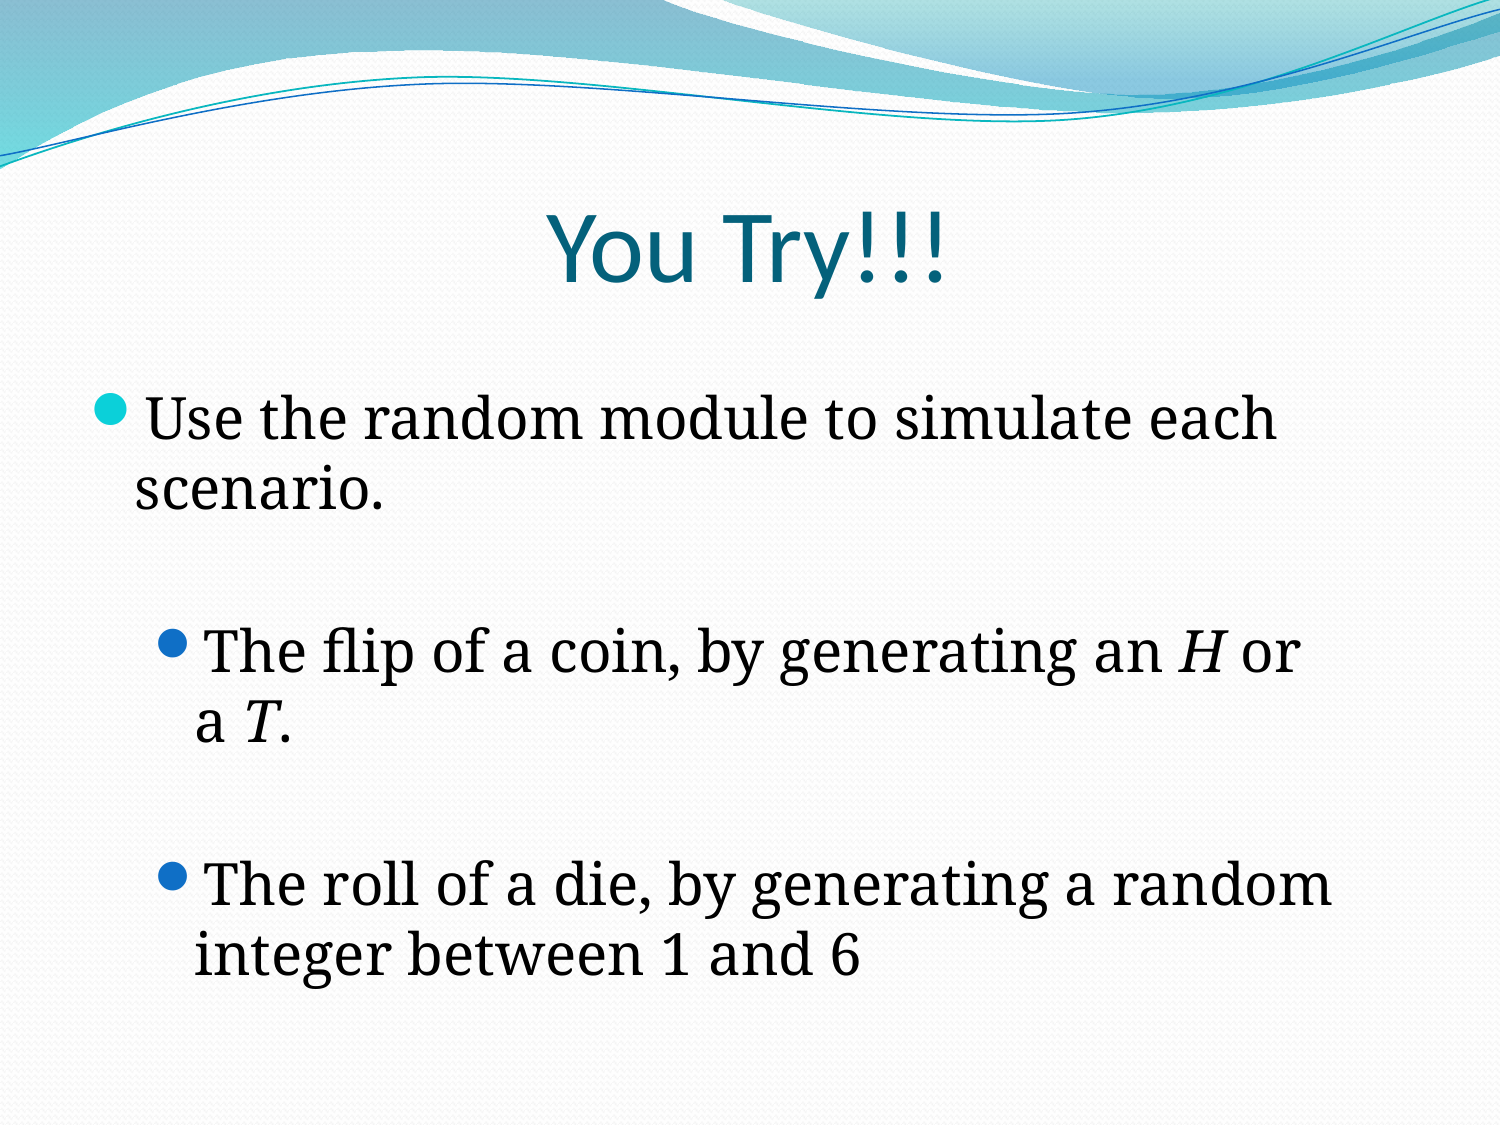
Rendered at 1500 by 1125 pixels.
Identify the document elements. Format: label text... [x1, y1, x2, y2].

title You Try!!! [75, 115, 1425, 304]
list Use the random module to simulate each scenario. The flip of a coin, by generating an H or a T. The roll of a die, by generating a random integer between 1 and 6 [75, 373, 1425, 917]
